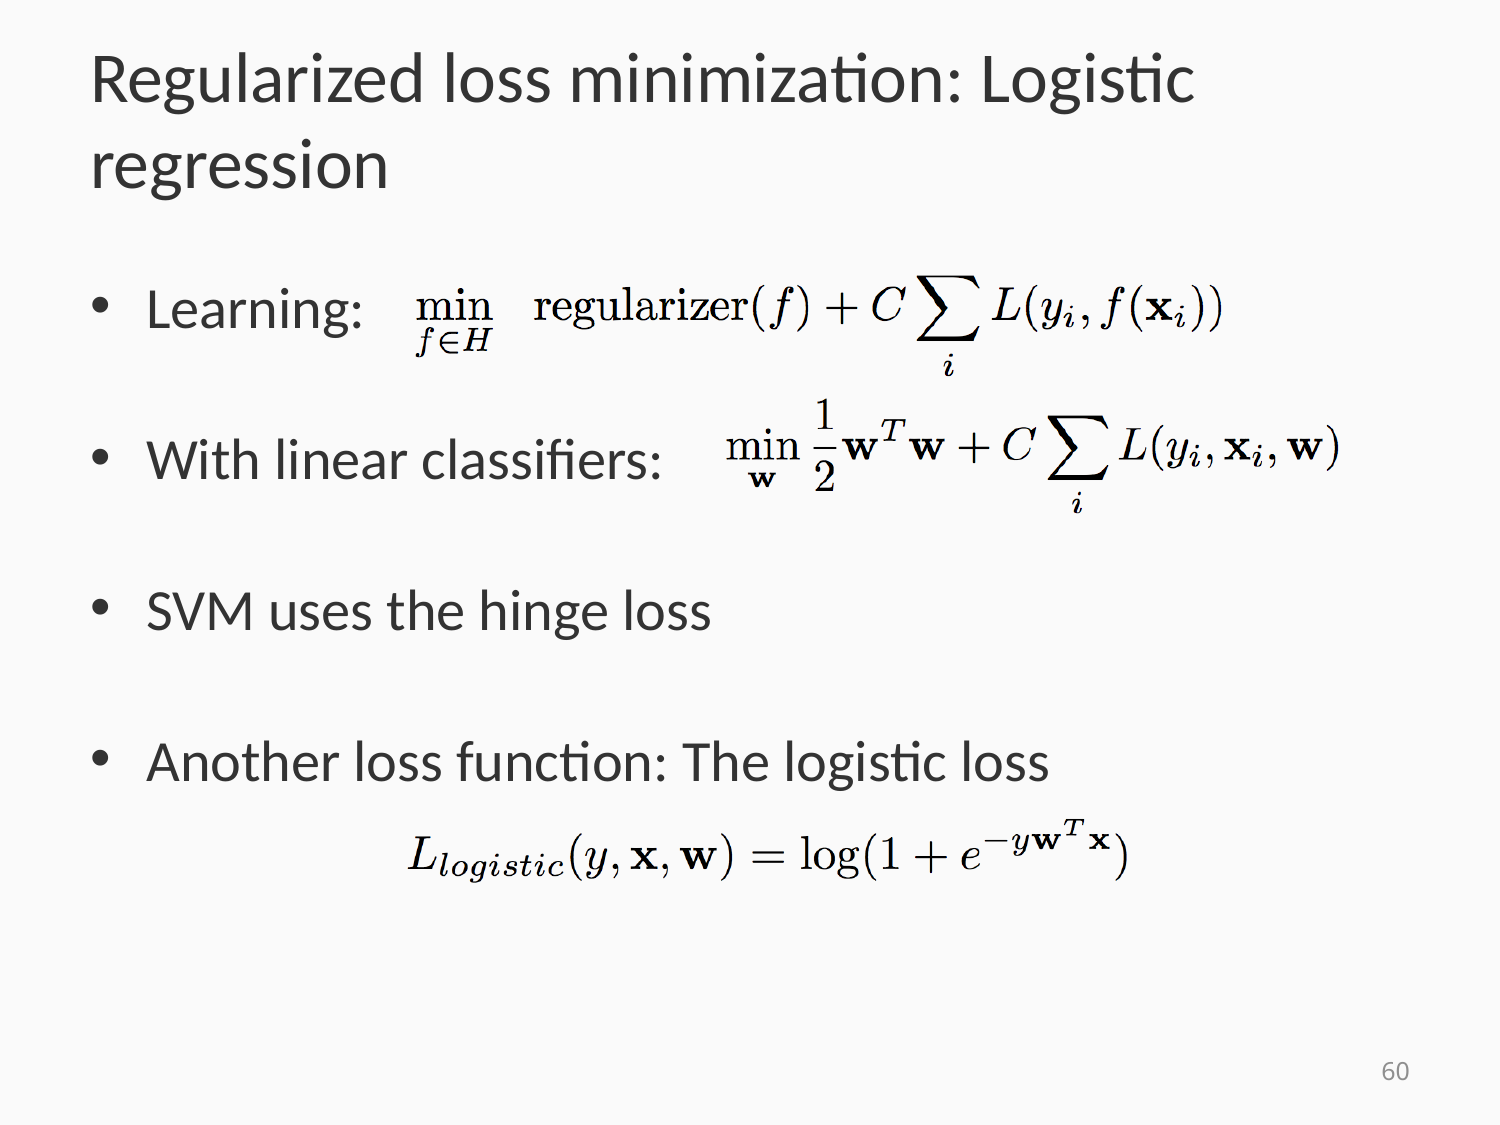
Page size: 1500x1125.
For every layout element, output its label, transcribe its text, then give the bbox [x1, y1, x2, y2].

picture [696, 391, 1348, 520]
picture [386, 256, 1238, 388]
title Regularized loss minimization: Logistic regression [75, 23, 1425, 211]
list Learning: With linear classifiers: SVM uses the hinge loss Another loss function: The logistic loss [75, 262, 1425, 1005]
slide_number 60 [1074, 1042, 1425, 1103]
picture [392, 803, 1143, 898]
